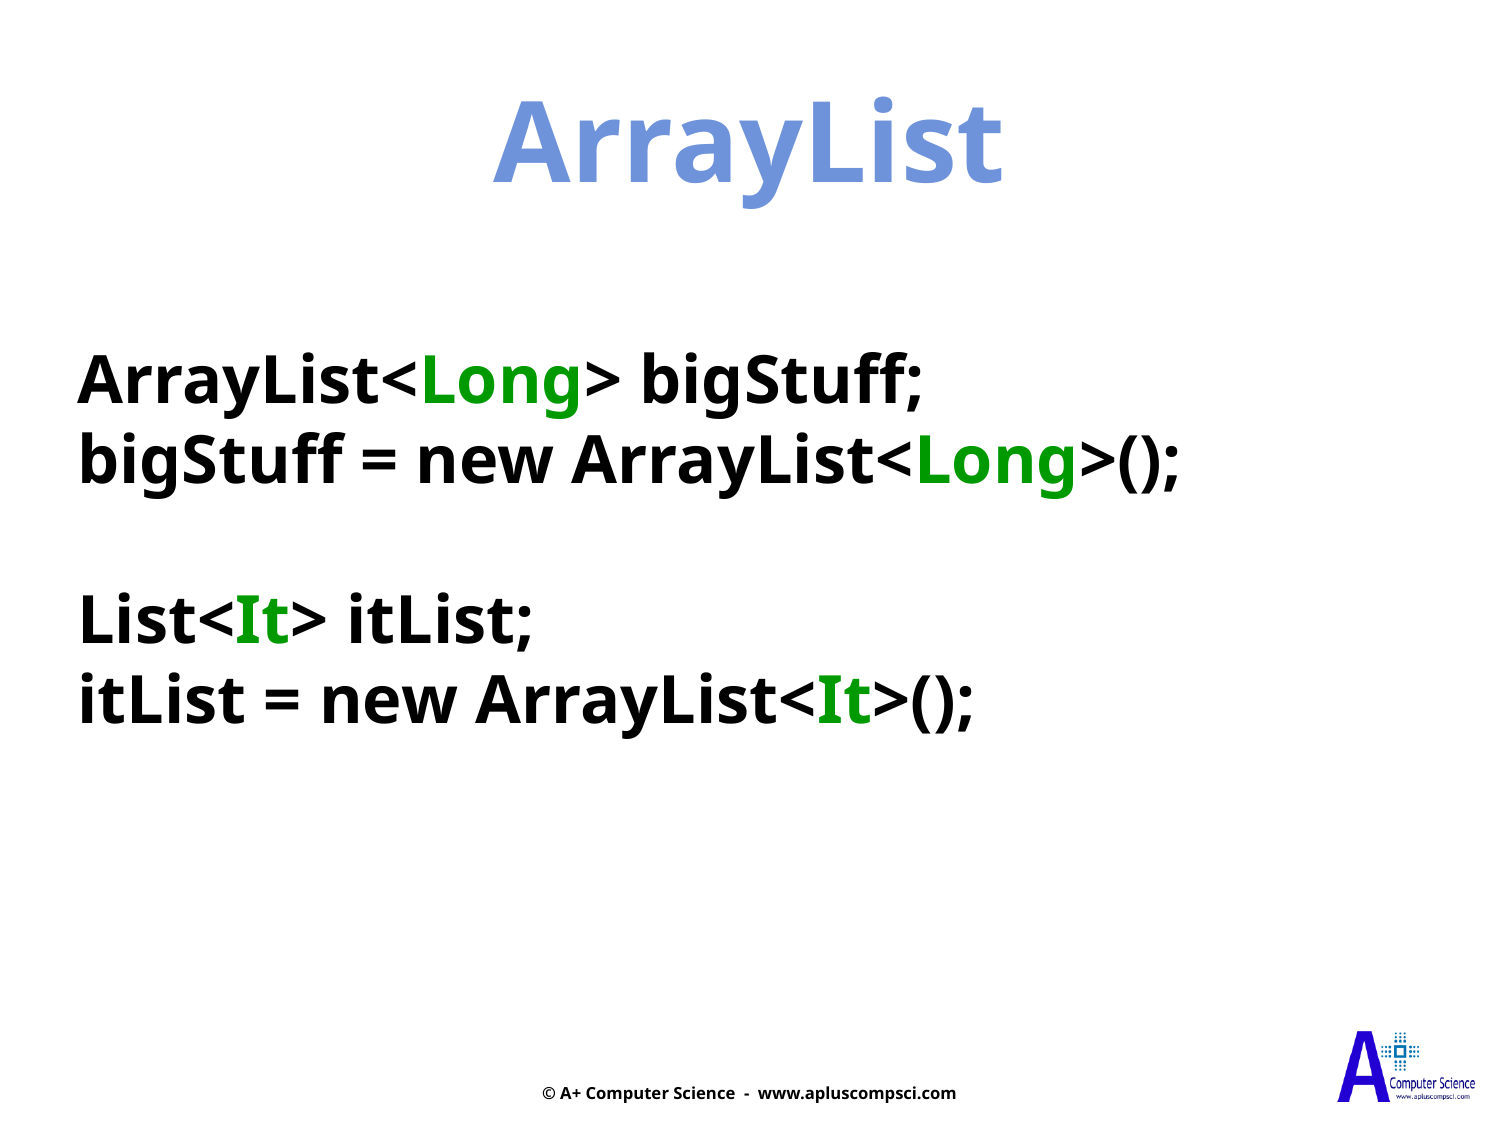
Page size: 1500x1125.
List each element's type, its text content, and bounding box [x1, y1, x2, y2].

picture [1337, 1031, 1475, 1102]
text_box ArrayList [0, 62, 1500, 213]
footer © A+ Computer Science - www.apluscompsci.com [512, 1024, 988, 1101]
text_box ArrayList<Long> bigStuff; bigStuff = new ArrayList<Long>(); List<It> itList; itList = new ArrayList<It>(); [62, 249, 1450, 745]
